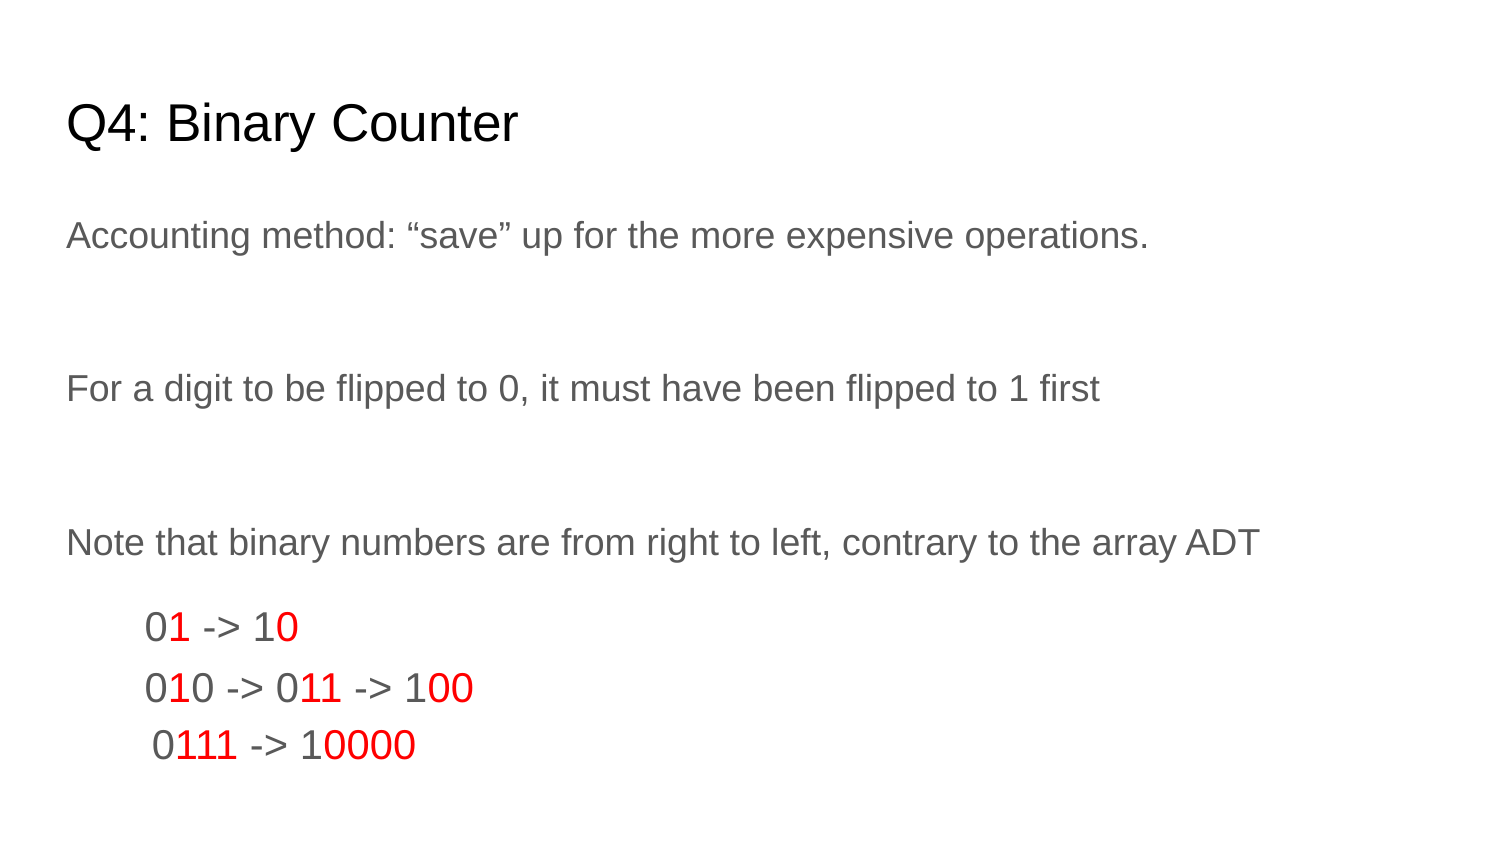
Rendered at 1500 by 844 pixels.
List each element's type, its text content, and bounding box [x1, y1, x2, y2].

text_box 01 -> 10 [129, 584, 951, 665]
text_box 010 -> 011 -> 100 [129, 665, 951, 727]
list Accounting method: “save” up for the more expensive operations. For a digit to be flipped to 0, it must have been flipped to 1 first Note that binary numbers are from right to left, contrary to the array ADT [51, 189, 1449, 750]
title Q4: Binary Counter [51, 72, 1449, 167]
text_box 0111 -> 10000 [136, 702, 958, 783]
